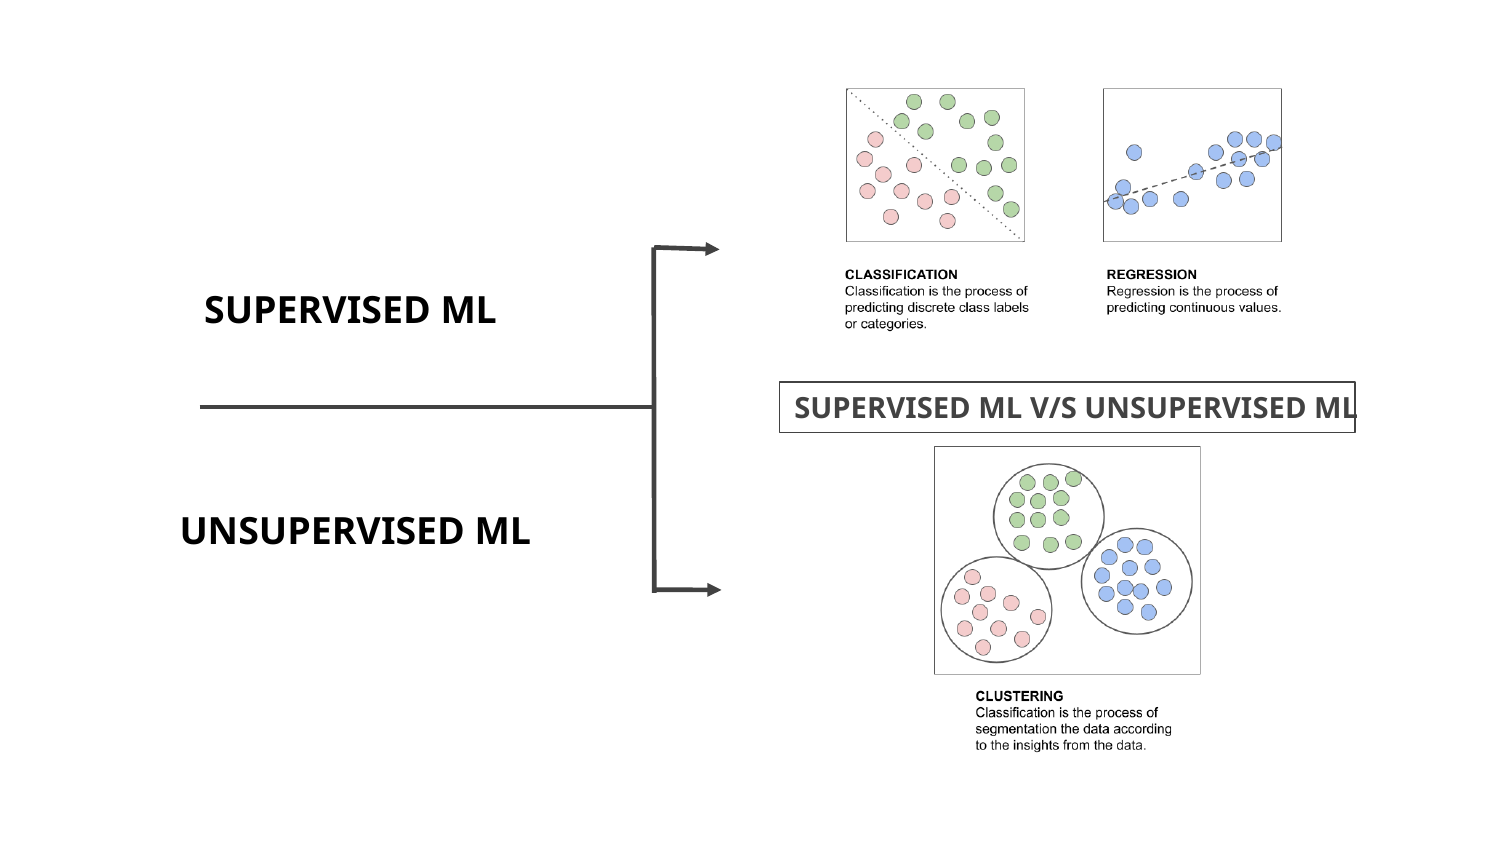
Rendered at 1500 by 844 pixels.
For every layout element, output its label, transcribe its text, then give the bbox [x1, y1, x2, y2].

text_box SUPERVISED ML [84, 264, 627, 347]
text_box UNSUPERVISED ML [84, 485, 627, 567]
picture [718, 14, 1416, 800]
